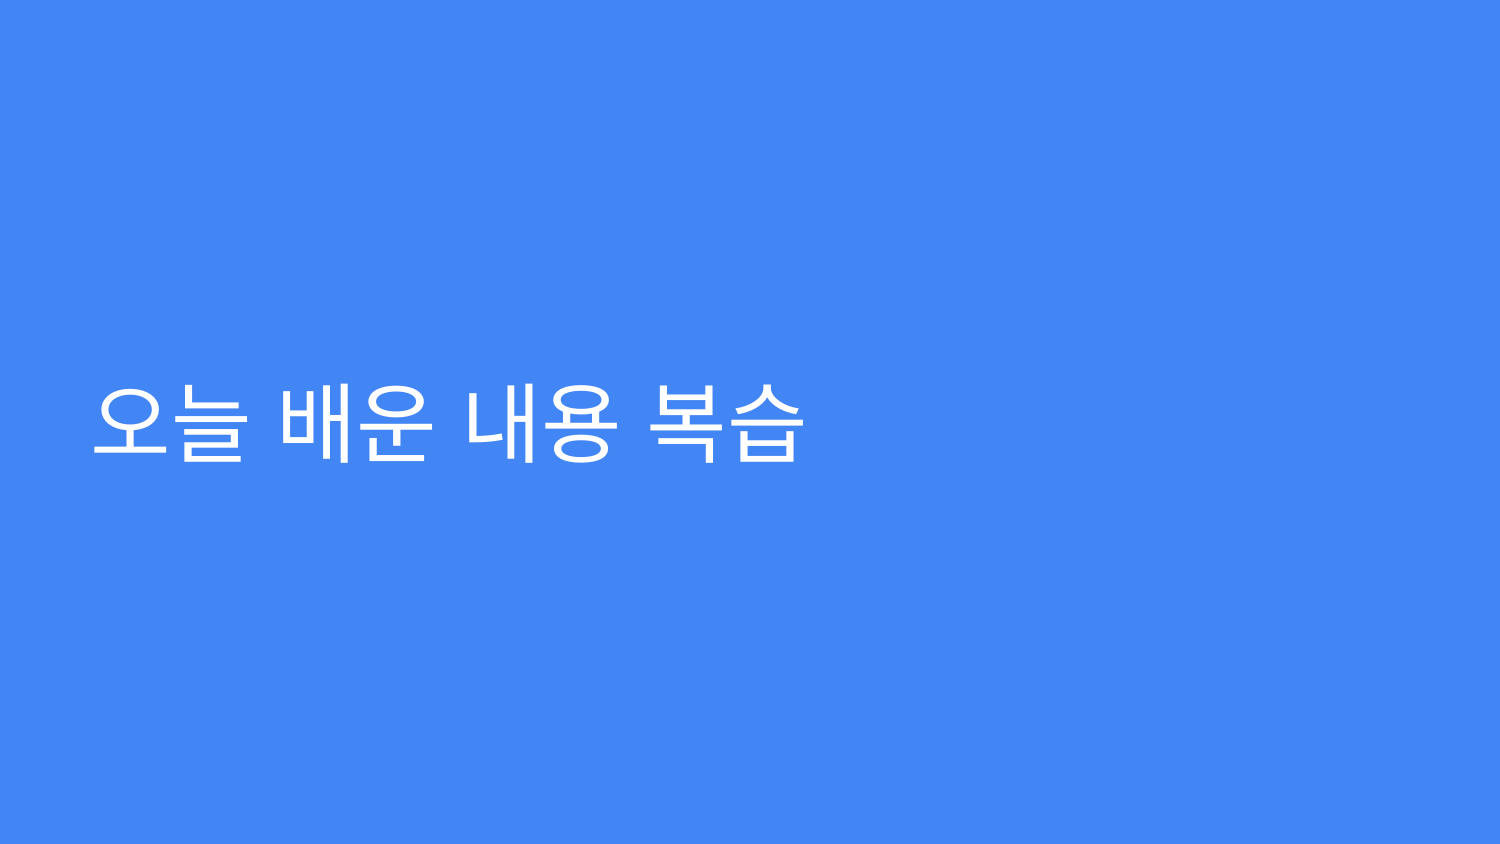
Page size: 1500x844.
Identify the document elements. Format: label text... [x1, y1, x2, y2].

title 오늘 배운 내용 복습 [75, 338, 1425, 505]
